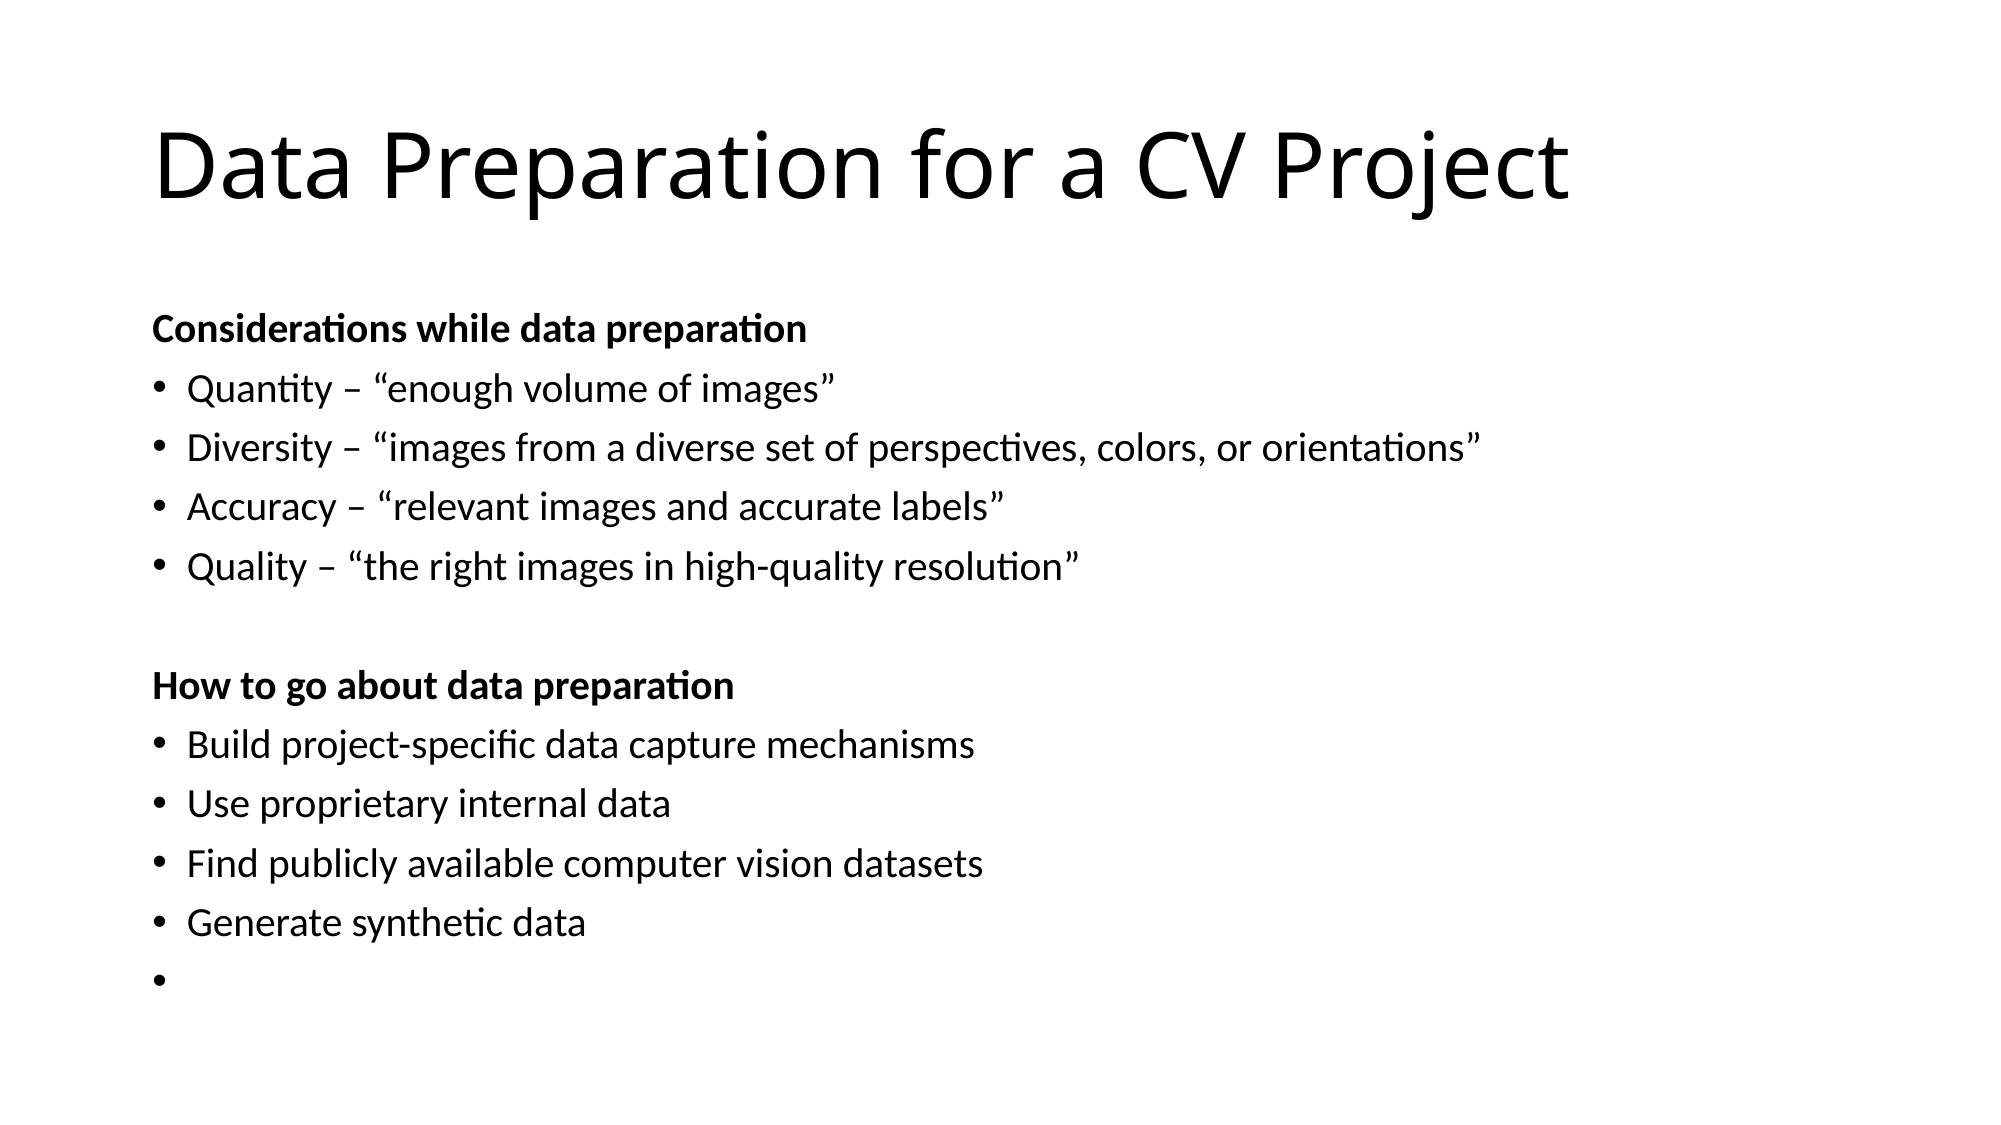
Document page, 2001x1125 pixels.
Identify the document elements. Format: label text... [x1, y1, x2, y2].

list Considerations while data preparation Quantity – “enough volume of images” Diversity – “images from a diverse set of perspectives, colors, or orientations” Accuracy – “relevant images and accurate labels” Quality – “the right images in high-quality resolution” How to go about data preparation Build project-specific data capture mechanisms Use proprietary internal data Find publicly available computer vision datasets Generate synthetic data [137, 299, 1863, 1014]
title Data Preparation for a CV Project [137, 59, 1863, 278]
